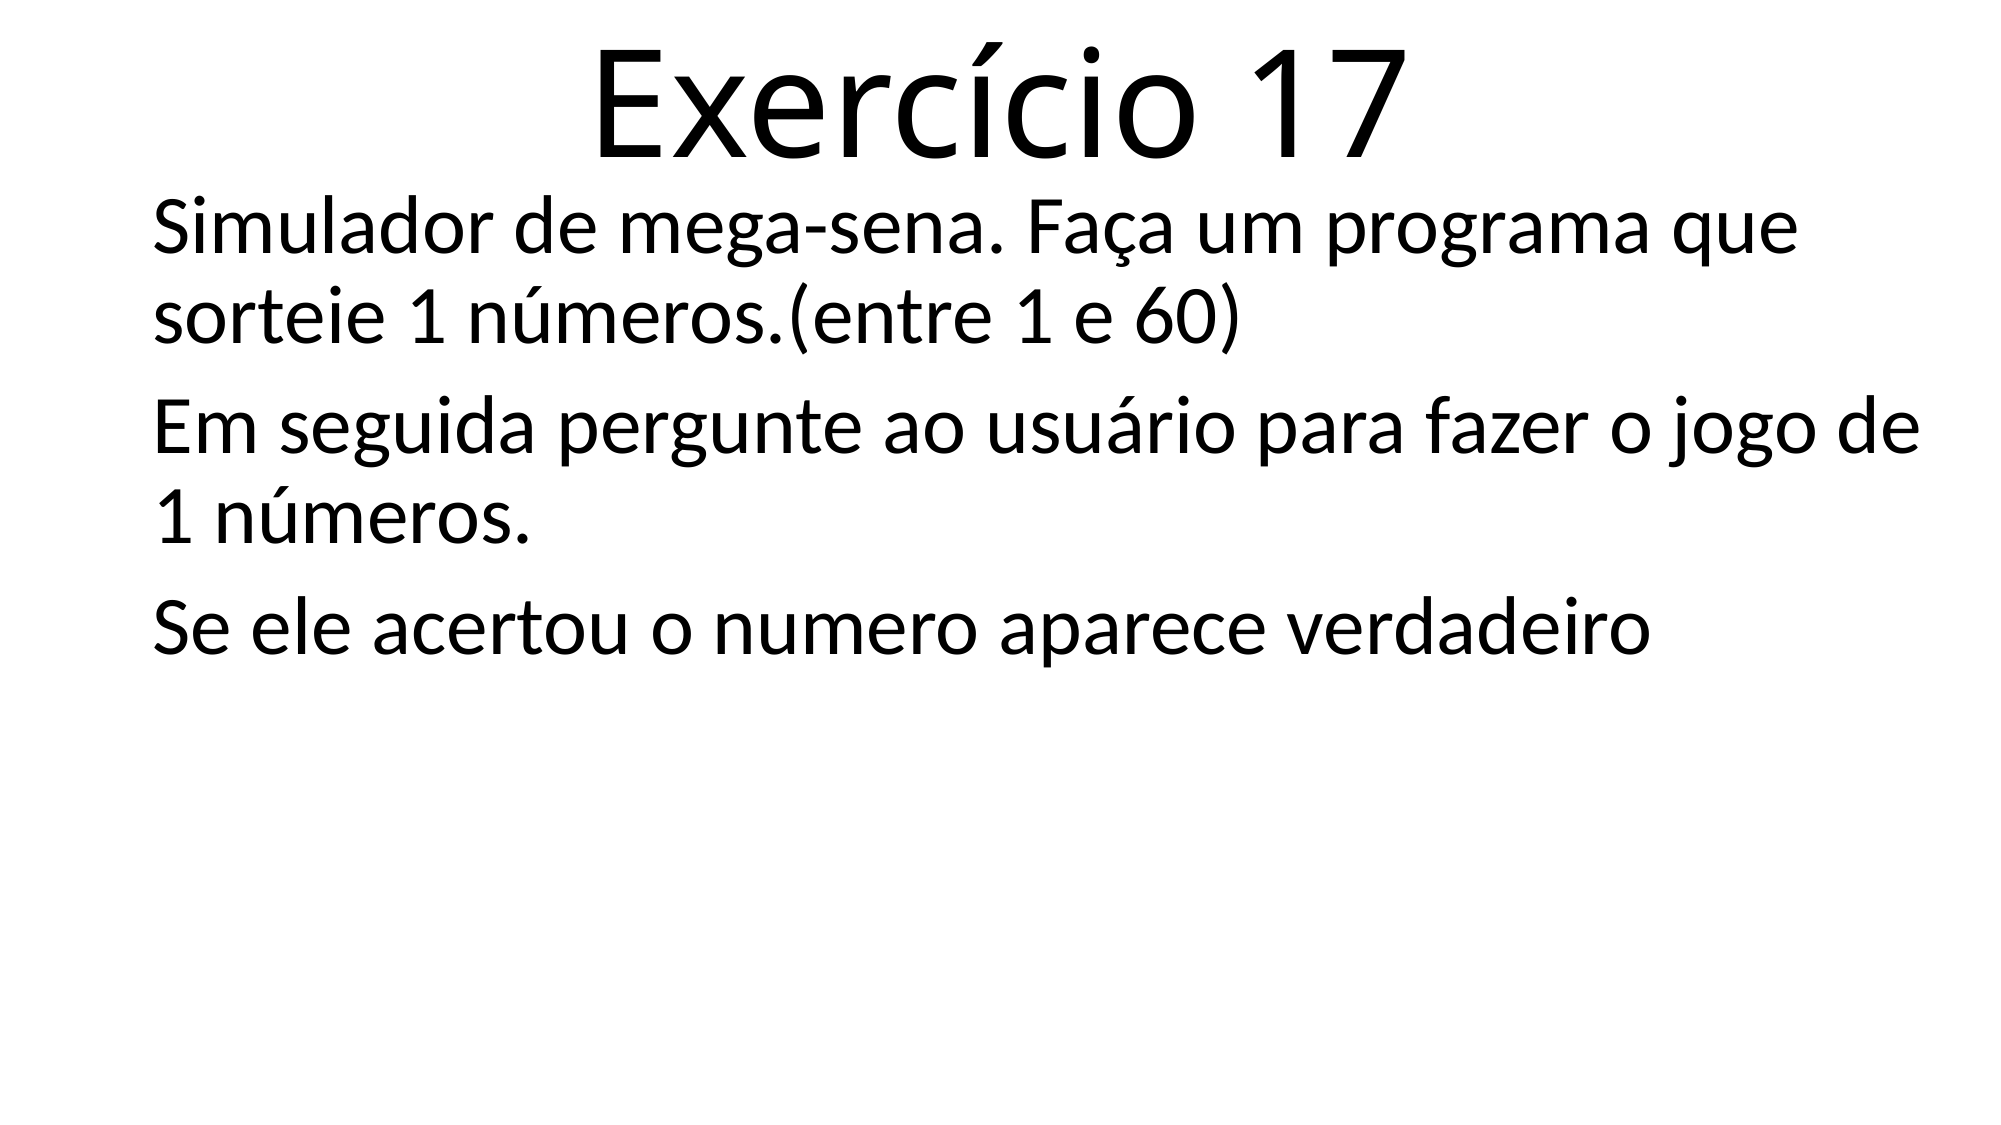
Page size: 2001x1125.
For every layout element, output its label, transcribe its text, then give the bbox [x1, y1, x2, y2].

title Exercício 17 [137, 0, 1863, 173]
list Simulador de mega-sena. Faça um programa que sorteie 1 números.(entre 1 e 60) Em seguida pergunte ao usuário para fazer o jogo de 1 números. Se ele acertou o numero aparece verdadeiro [137, 173, 1950, 1084]
